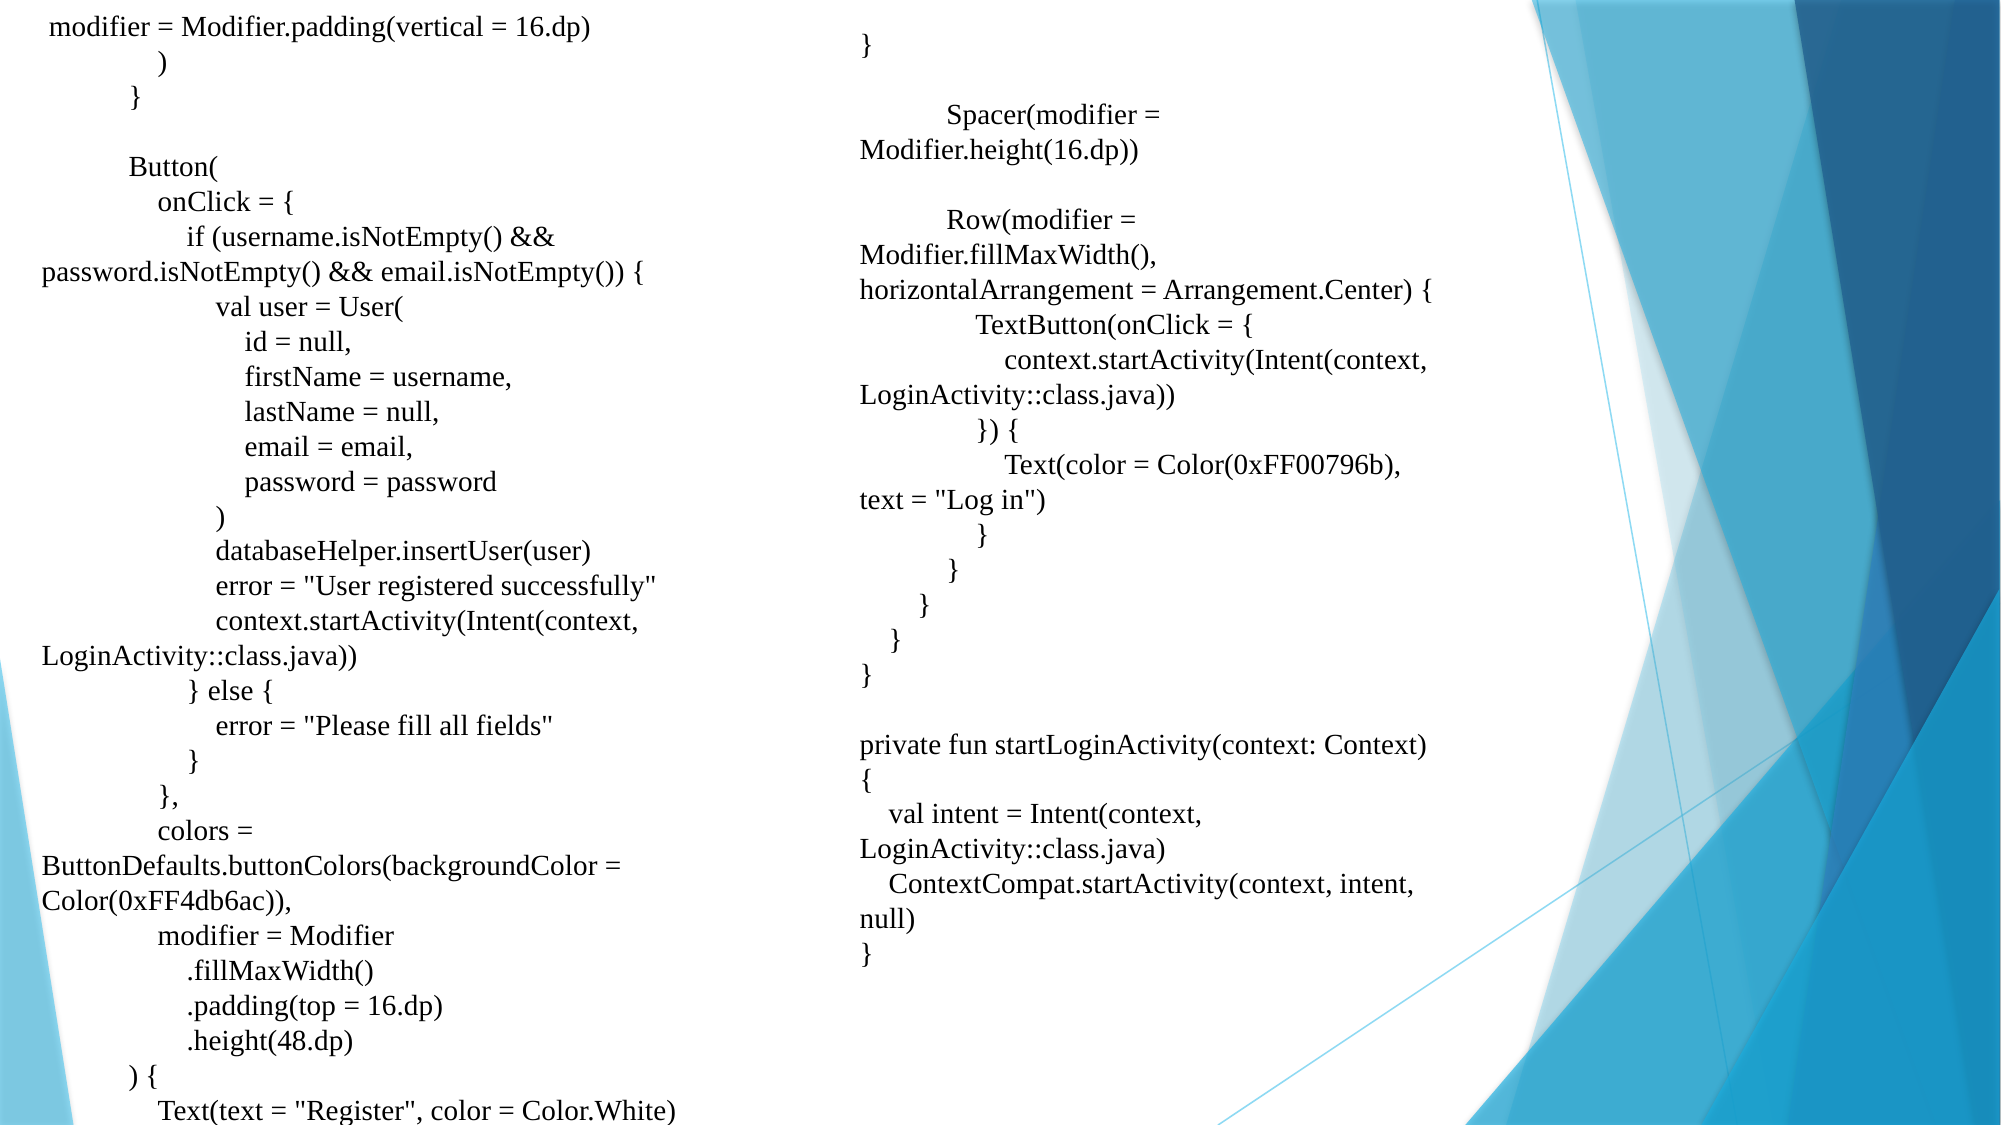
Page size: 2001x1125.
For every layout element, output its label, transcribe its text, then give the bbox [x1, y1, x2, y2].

text_box modifier = Modifier.padding(vertical = 16.dp) ) } Button( onClick = { if (username.isNotEmpty() && password.isNotEmpty() && email.isNotEmpty()) { val user = User( id = null, firstName = username, lastName = null, email = email, password = password ) databaseHelper.insertUser(user) error = "User registered successfully" context.startActivity(Intent(context, LoginActivity::class.java)) } else { error = "Please fill all fields" } }, colors = ButtonDefaults.buttonColors(backgroundColor = Color(0xFF4db6ac)), modifier = Modifier .fillMaxWidth() .padding(top = 16.dp) .height(48.dp) ) { Text(text = "Register", color = Color.White) [26, 0, 800, 1125]
text_box } Spacer(modifier = Modifier.height(16.dp)) Row(modifier = Modifier.fillMaxWidth(), horizontalArrangement = Arrangement.Center) { TextButton(onClick = { context.startActivity(Intent(context, LoginActivity::class.java)) }) { Text(color = Color(0xFF00796b), text = "Log in") } } } } } private fun startLoginActivity(context: Context) { val intent = Intent(context, LoginActivity::class.java) ContextCompat.startActivity(context, intent, null) } [844, 18, 1451, 978]
